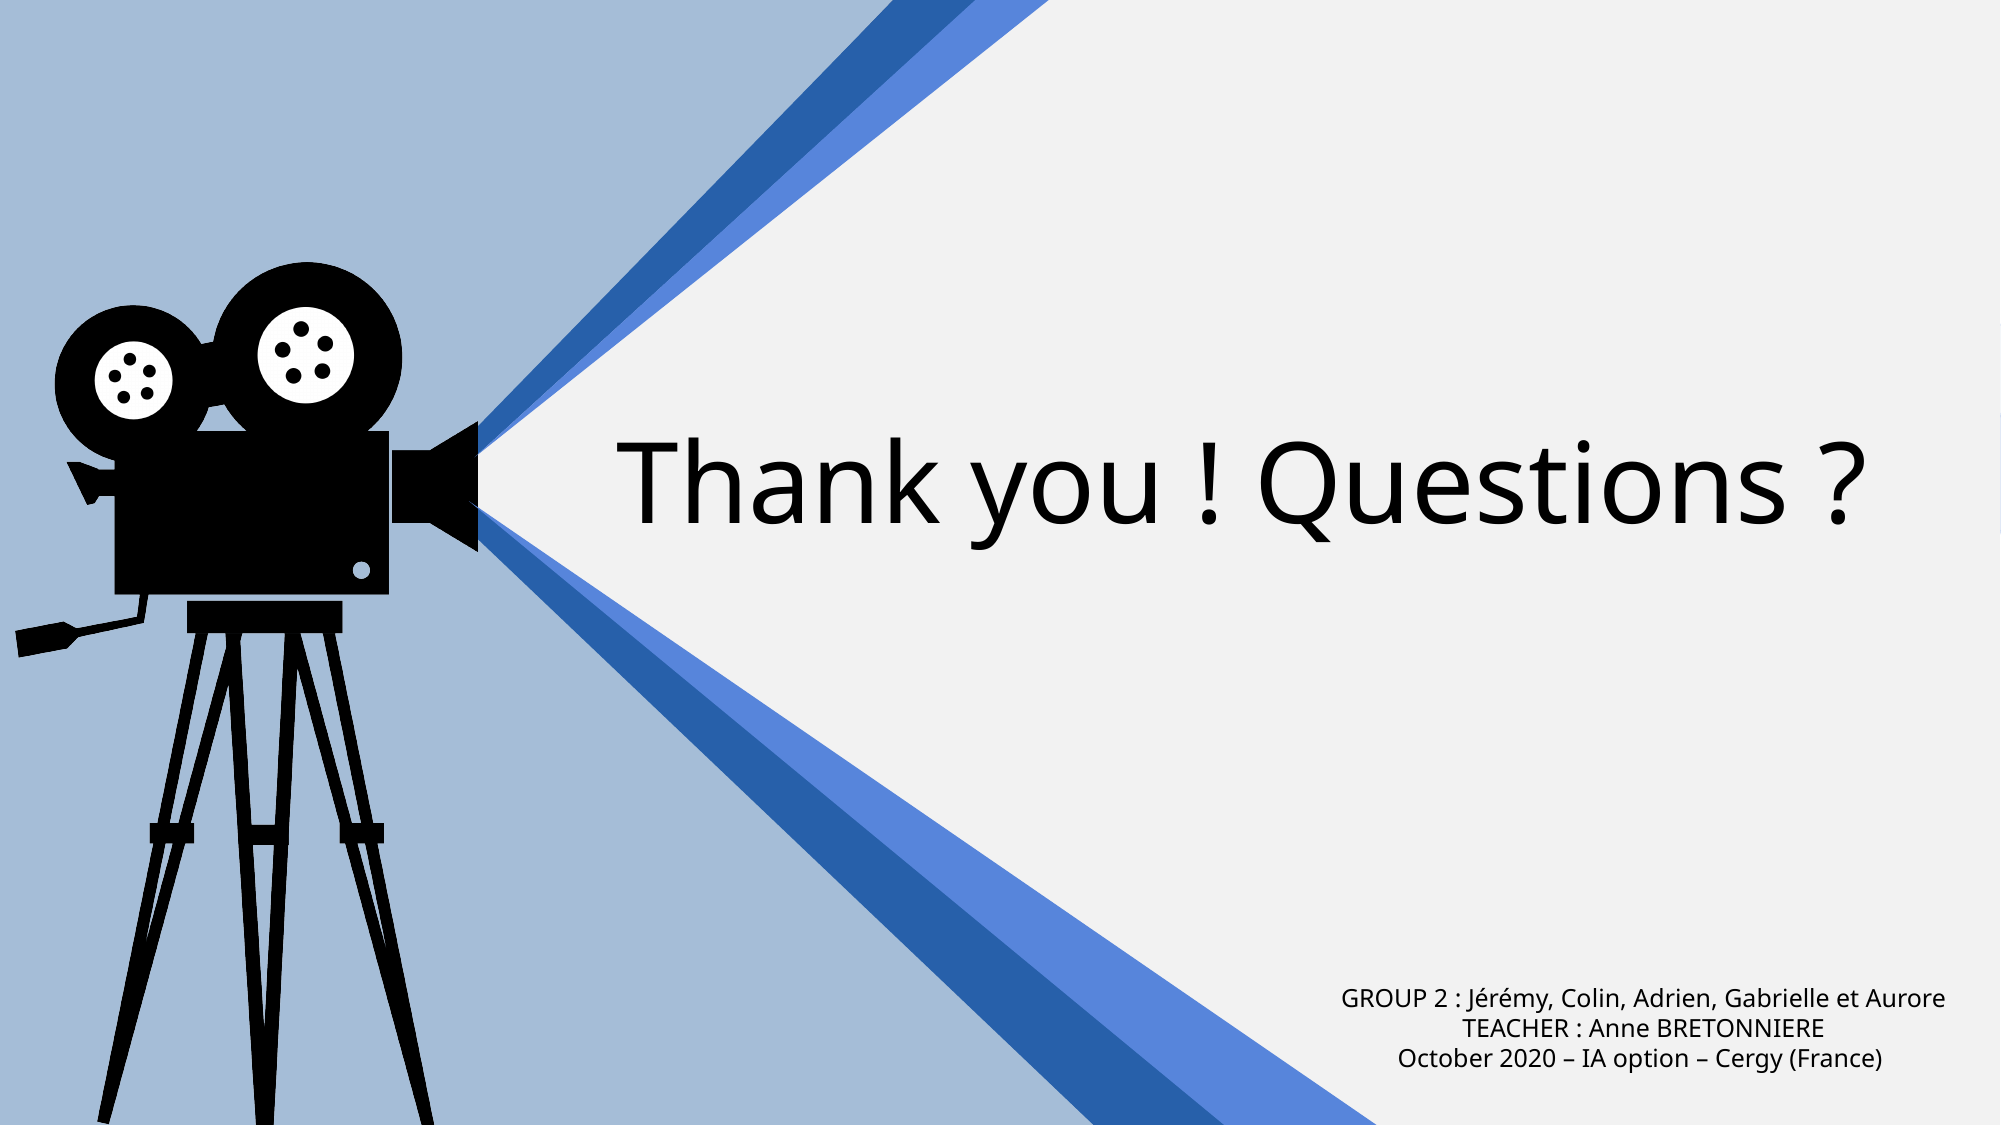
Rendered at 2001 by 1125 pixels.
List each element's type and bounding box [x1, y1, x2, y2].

text_box [0, 0, 2000, 1125]
text_box [592, 403, 2000, 1081]
